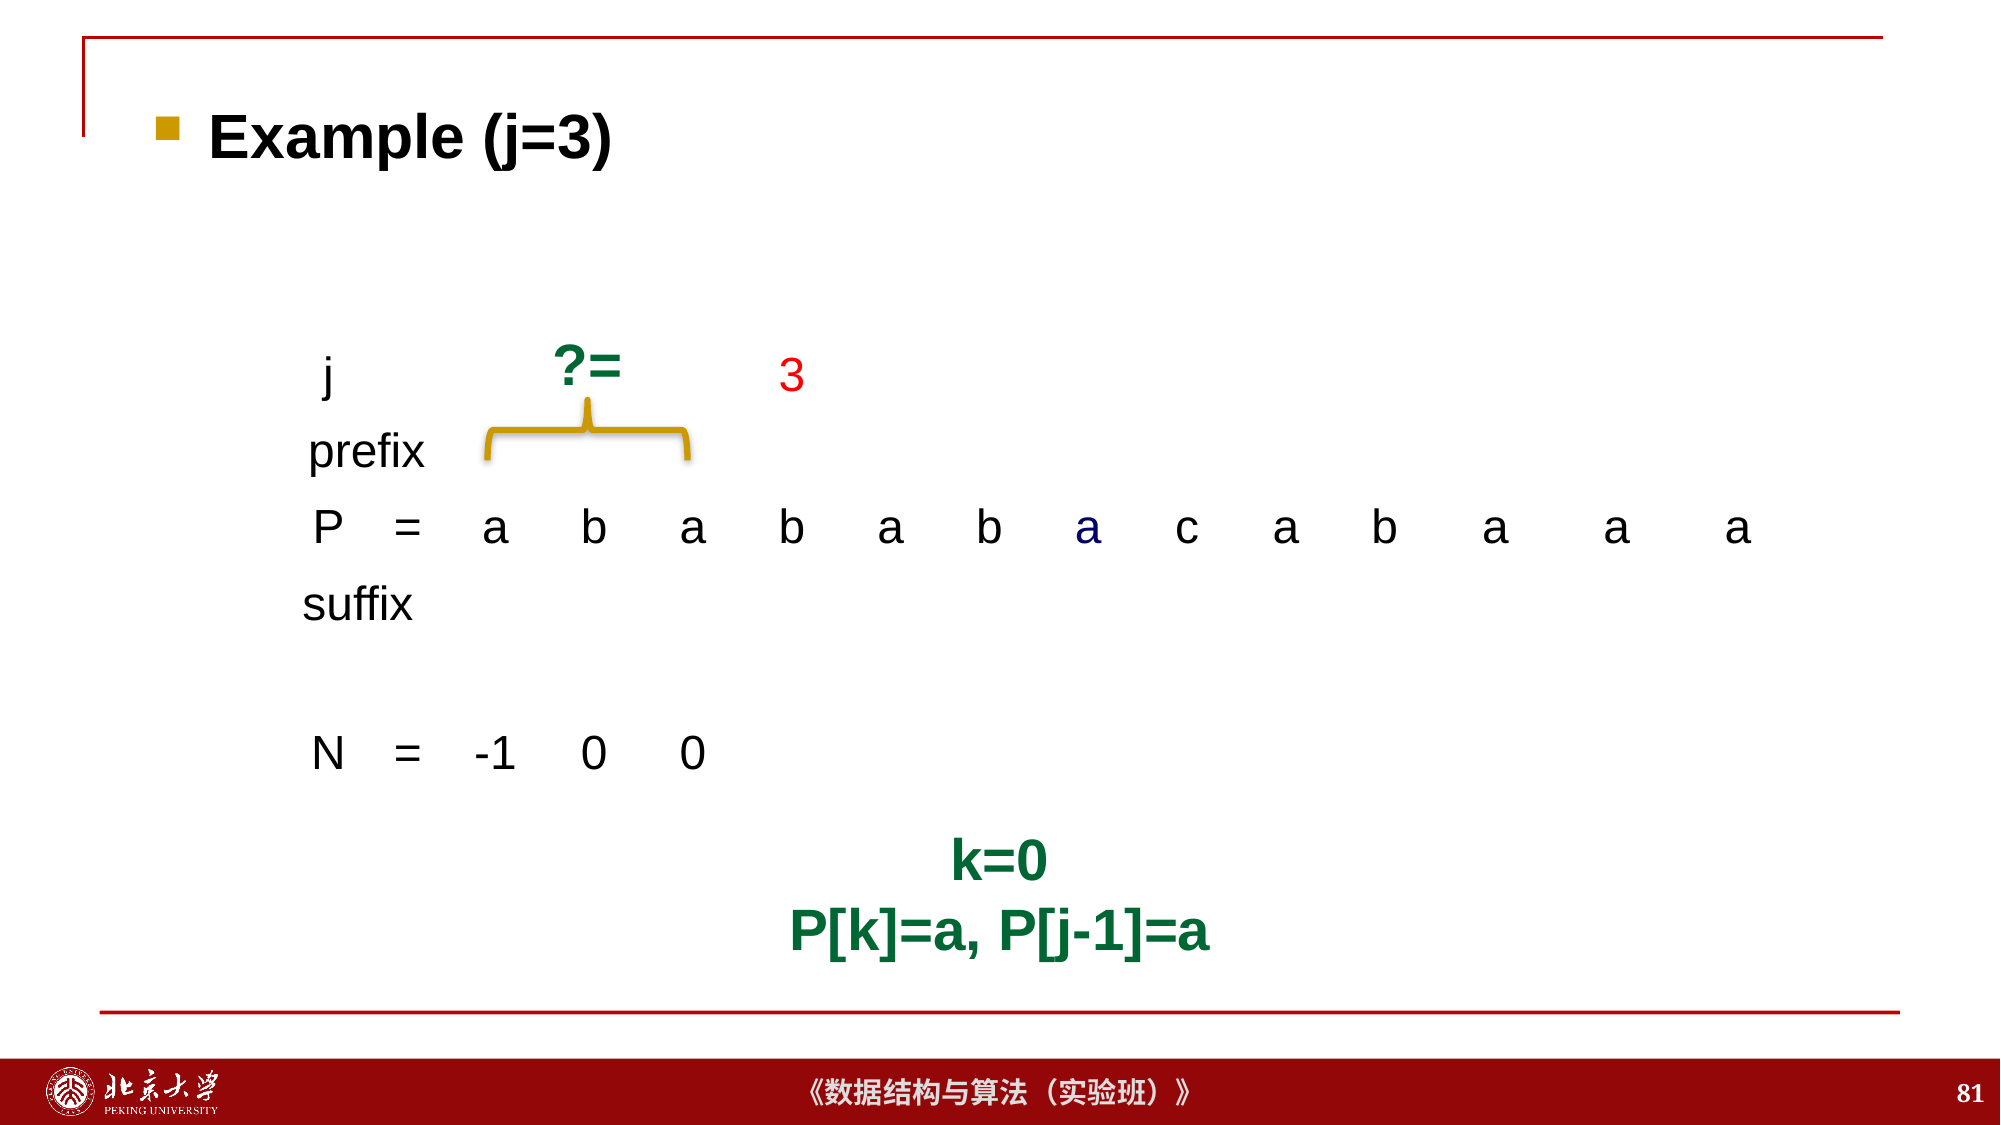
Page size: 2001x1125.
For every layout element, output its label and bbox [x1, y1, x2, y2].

text_box [431, 814, 1569, 970]
picture [46, 1067, 218, 1116]
text_box [484, 319, 691, 461]
table_header [591, 338, 1799, 411]
text_box [1549, 1065, 2000, 1125]
table_cell [287, 411, 1799, 789]
table_header [287, 338, 584, 411]
title [137, 59, 1863, 208]
